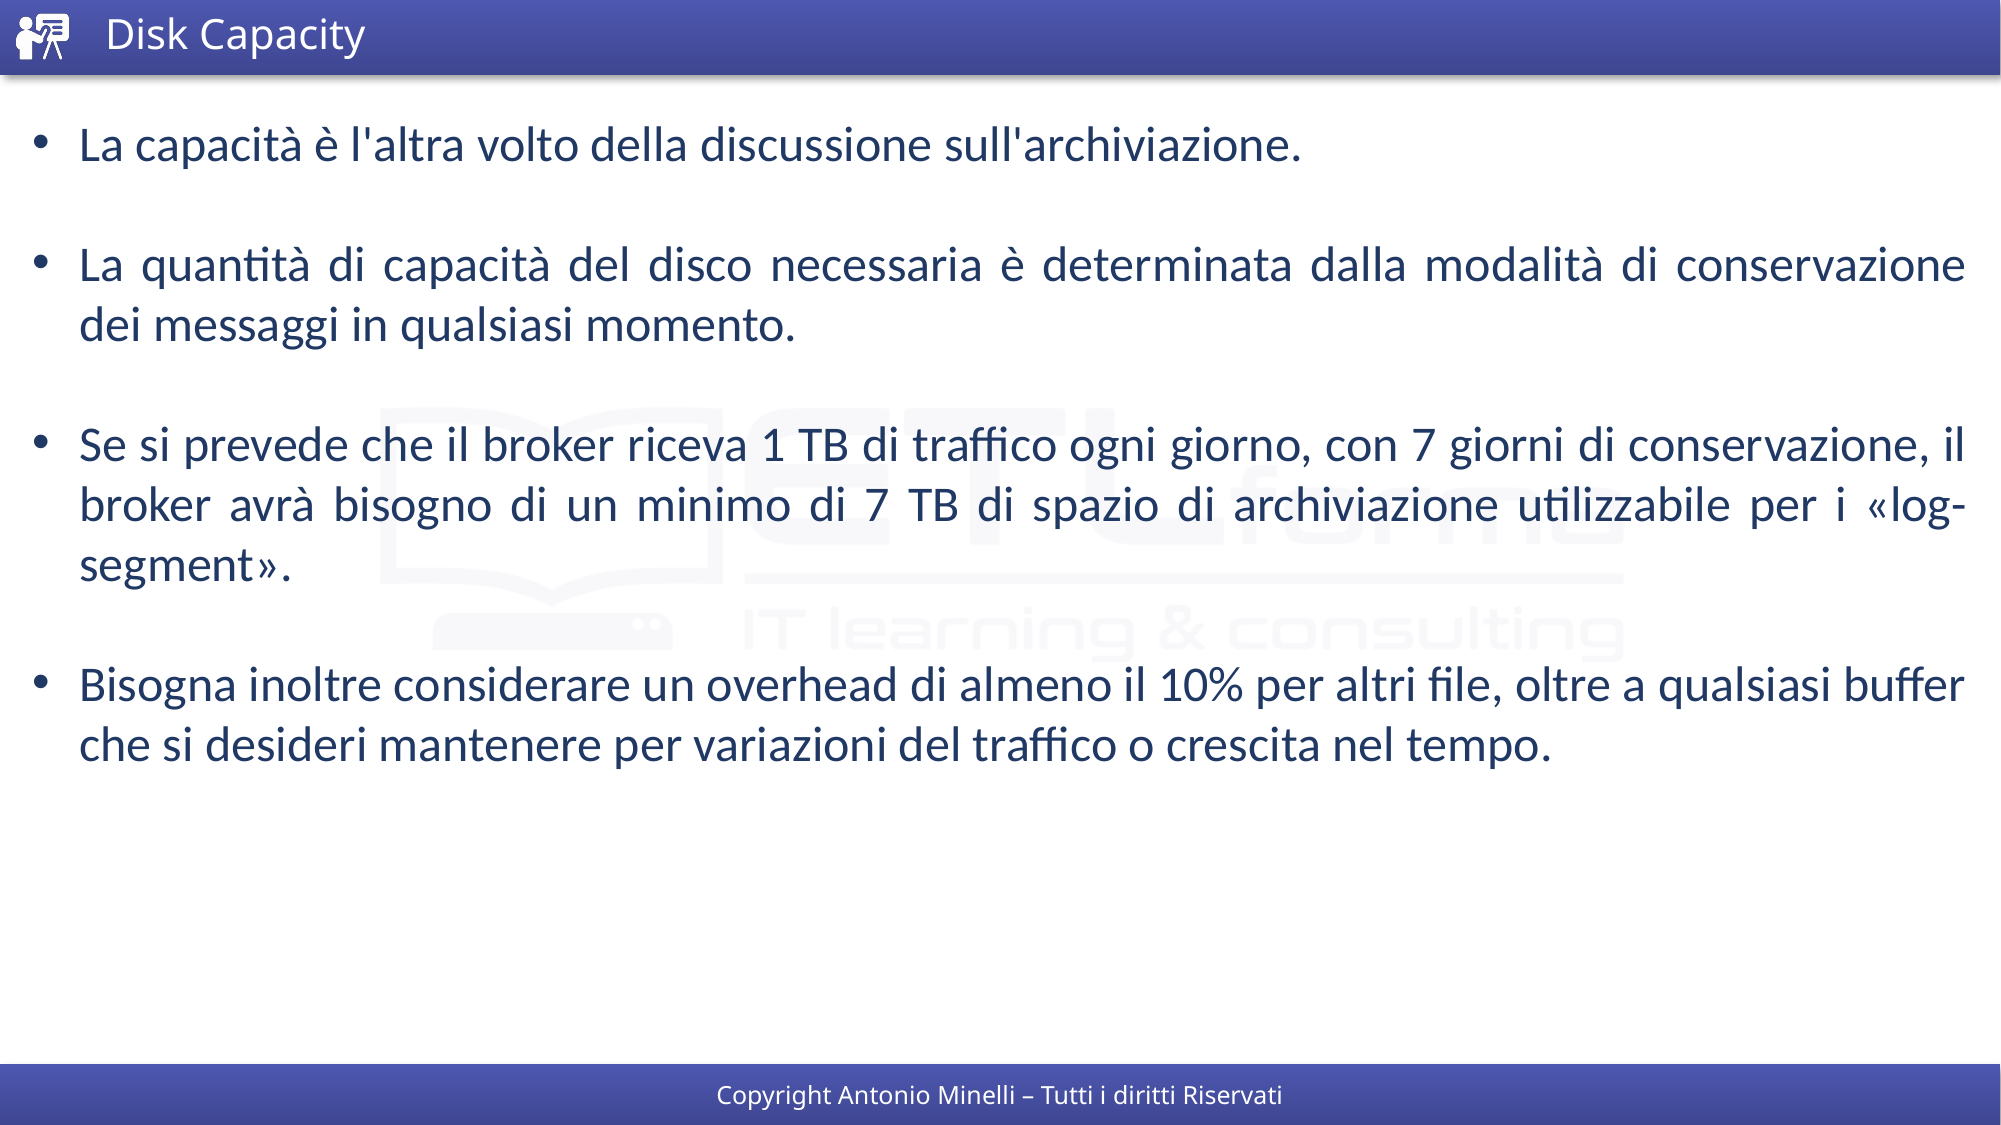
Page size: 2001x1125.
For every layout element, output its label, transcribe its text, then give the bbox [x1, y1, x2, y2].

picture [16, 10, 69, 63]
text_box La capacità è l'altra volto della discussione sull'archiviazione. La quantità di capacità del disco necessaria è determinata dalla modalità di conservazione dei messaggi in qualsiasi momento. Se si prevede che il broker riceva 1 TB di traffico ogni giorno, con 7 giorni di conservazione, il broker avrà bisogno di un minimo di 7 TB di spazio di archiviazione utilizzabile per i «log-segment». Bisogna inoltre considerare un overhead di almeno il 10% per altri file, oltre a qualsiasi buffer che si desideri mantenere per variazioni del traffico o crescita nel tempo. [17, 104, 1983, 1021]
title Disk Capacity [89, 10, 1984, 63]
